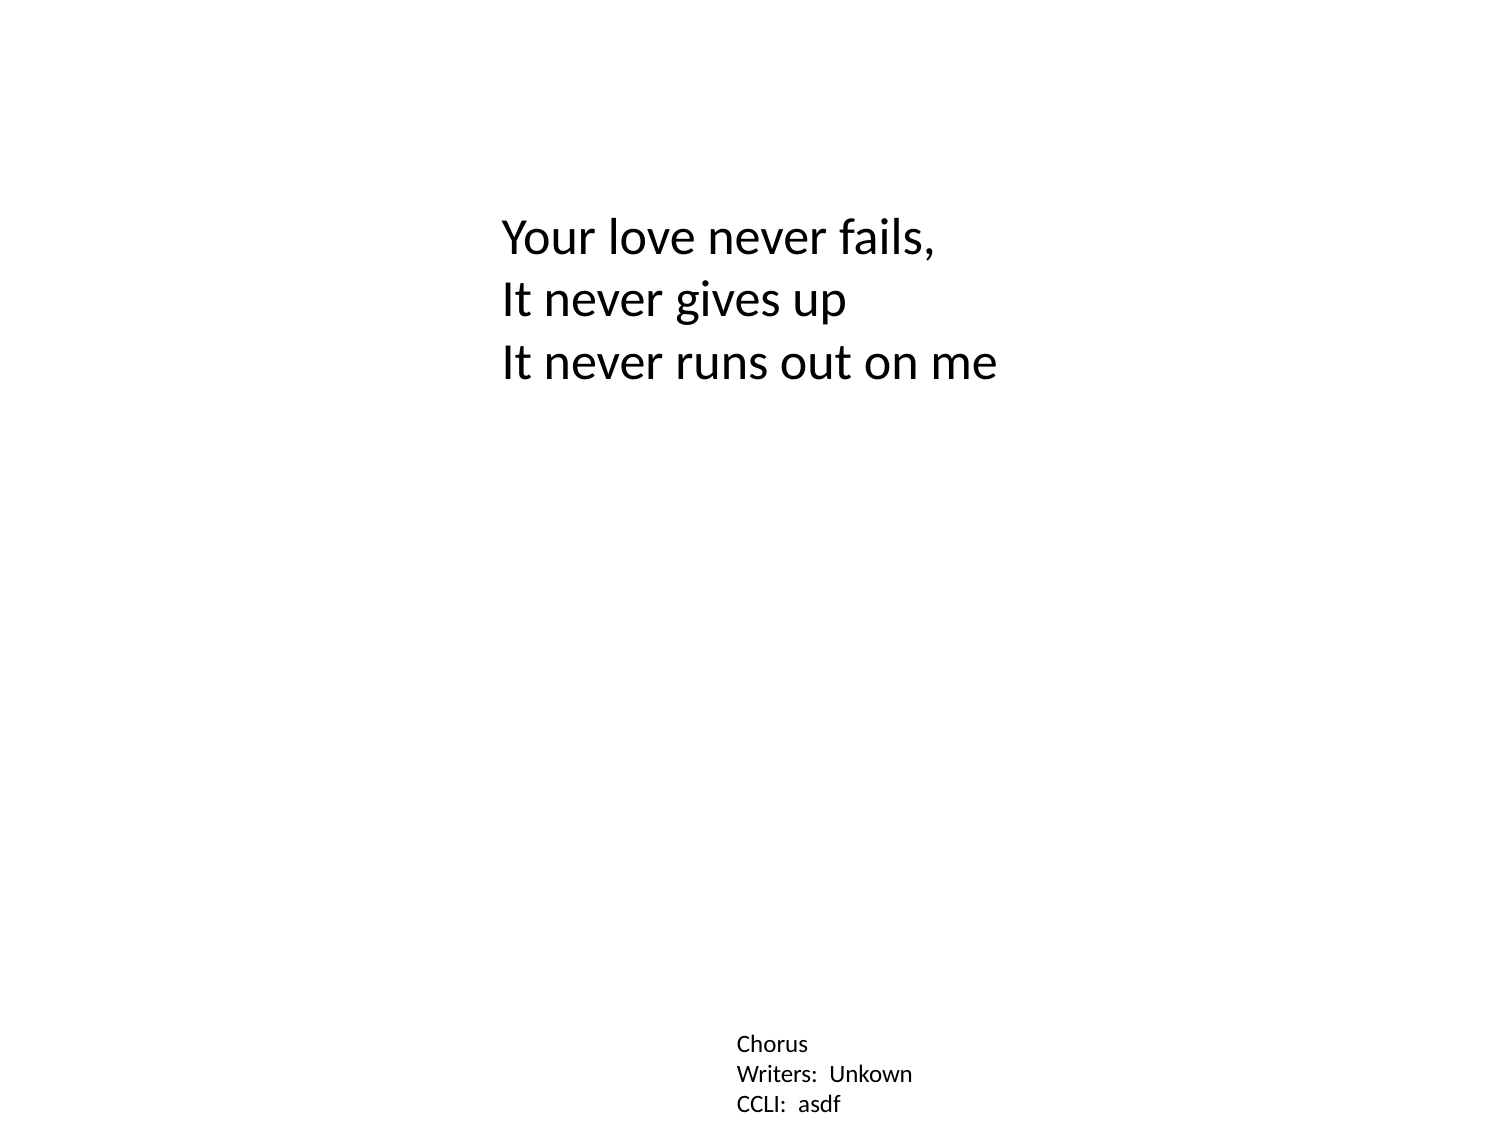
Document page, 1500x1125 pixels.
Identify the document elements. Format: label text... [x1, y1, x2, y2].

text_box Your love never fails, It never gives up It never runs out on me [486, 149, 1013, 460]
text_box Chorus Writers: Unkown CCLI: asdf [722, 975, 928, 1125]
